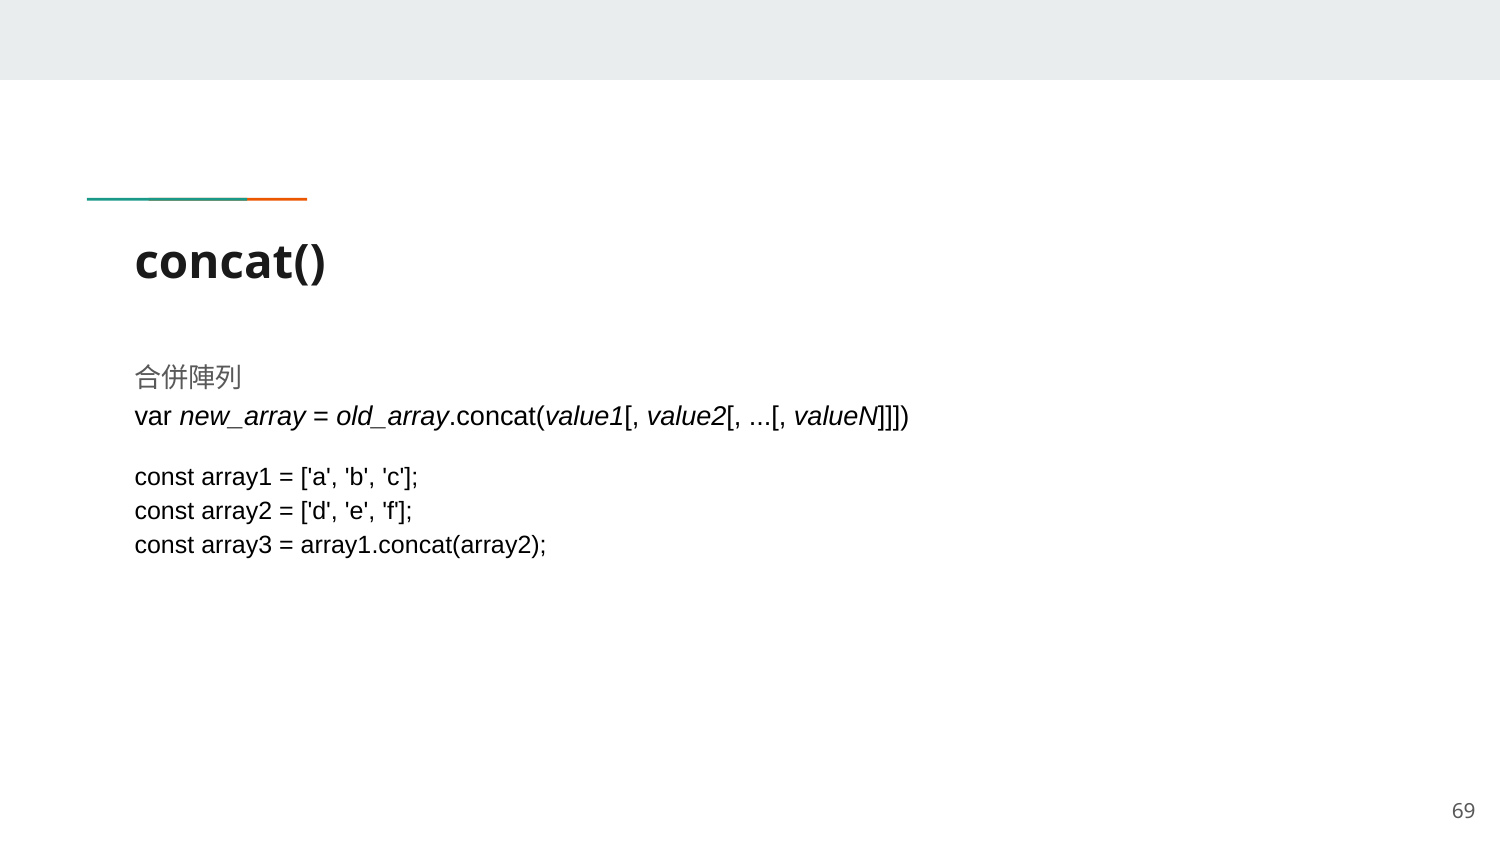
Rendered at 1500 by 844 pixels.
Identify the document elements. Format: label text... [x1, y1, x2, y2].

list 合併陣列 var new_array = old_array.concat(value1[, value2[, ...[, valueN]]]) const array1 = ['a', 'b', 'c']; const array2 = ['d', 'e', 'f']; const array3 = array1.concat(array2); [119, 341, 1381, 712]
slide_number ‹#› [1400, 779, 1491, 844]
title concat() [119, 216, 1381, 305]
